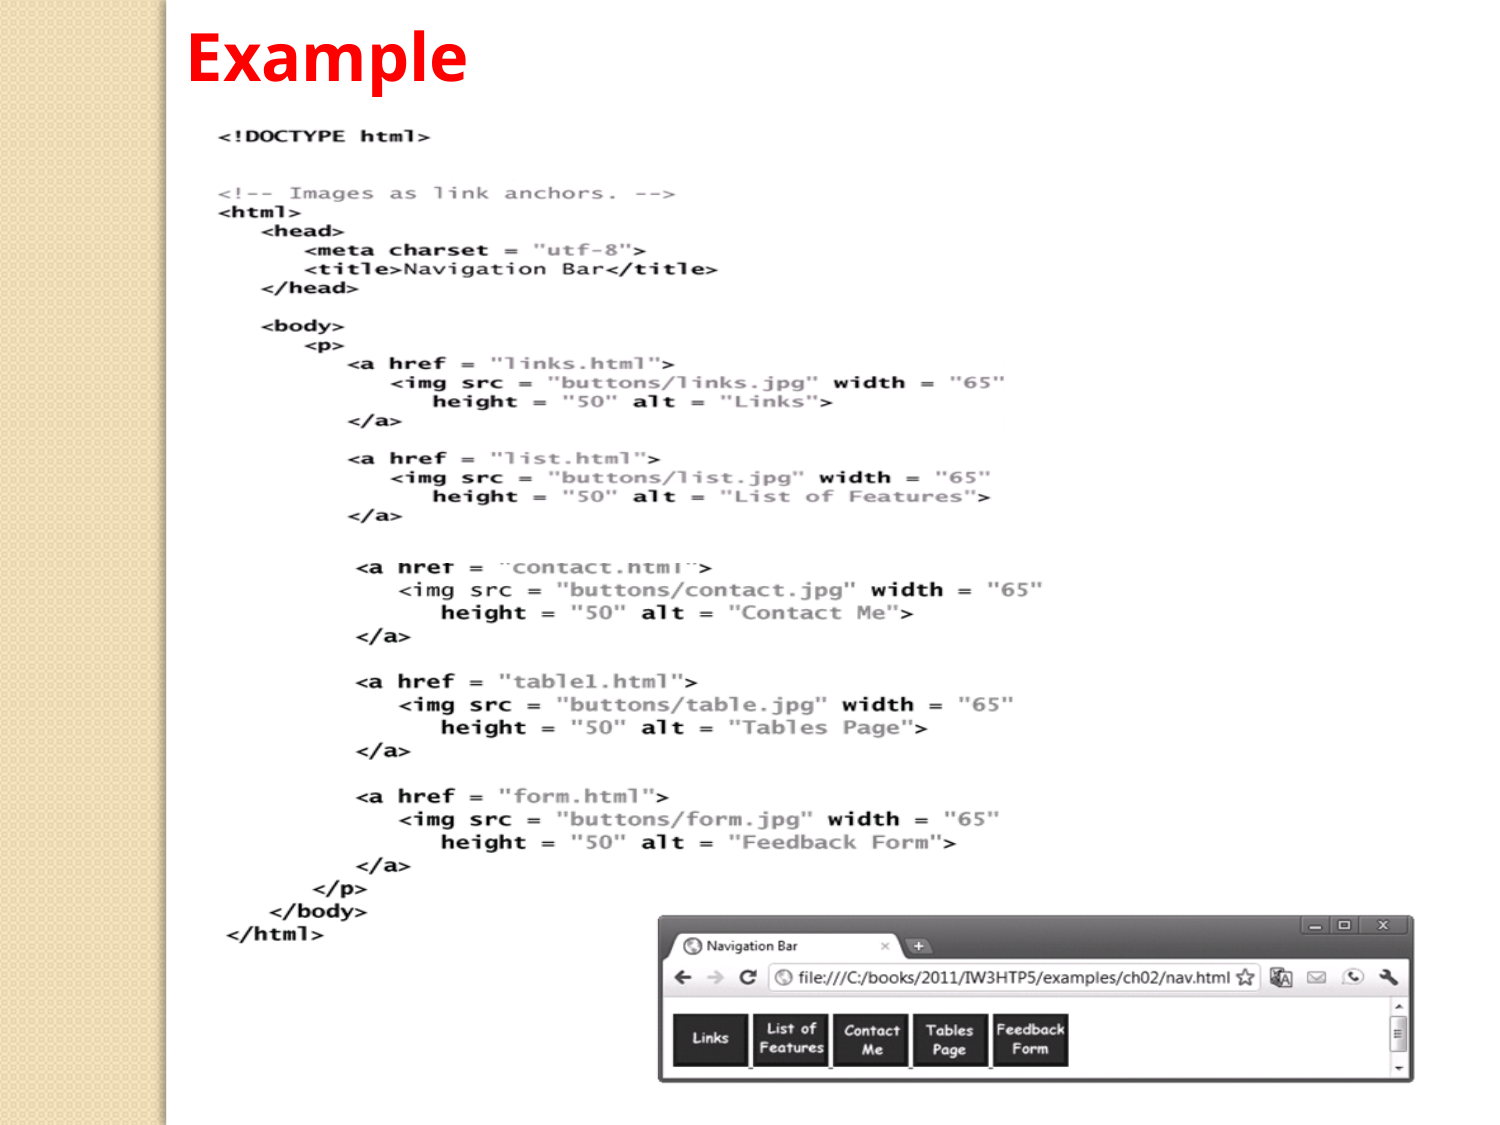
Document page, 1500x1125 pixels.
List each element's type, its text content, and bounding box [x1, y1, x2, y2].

text_box Example [171, 7, 626, 102]
picture [203, 125, 1420, 1089]
